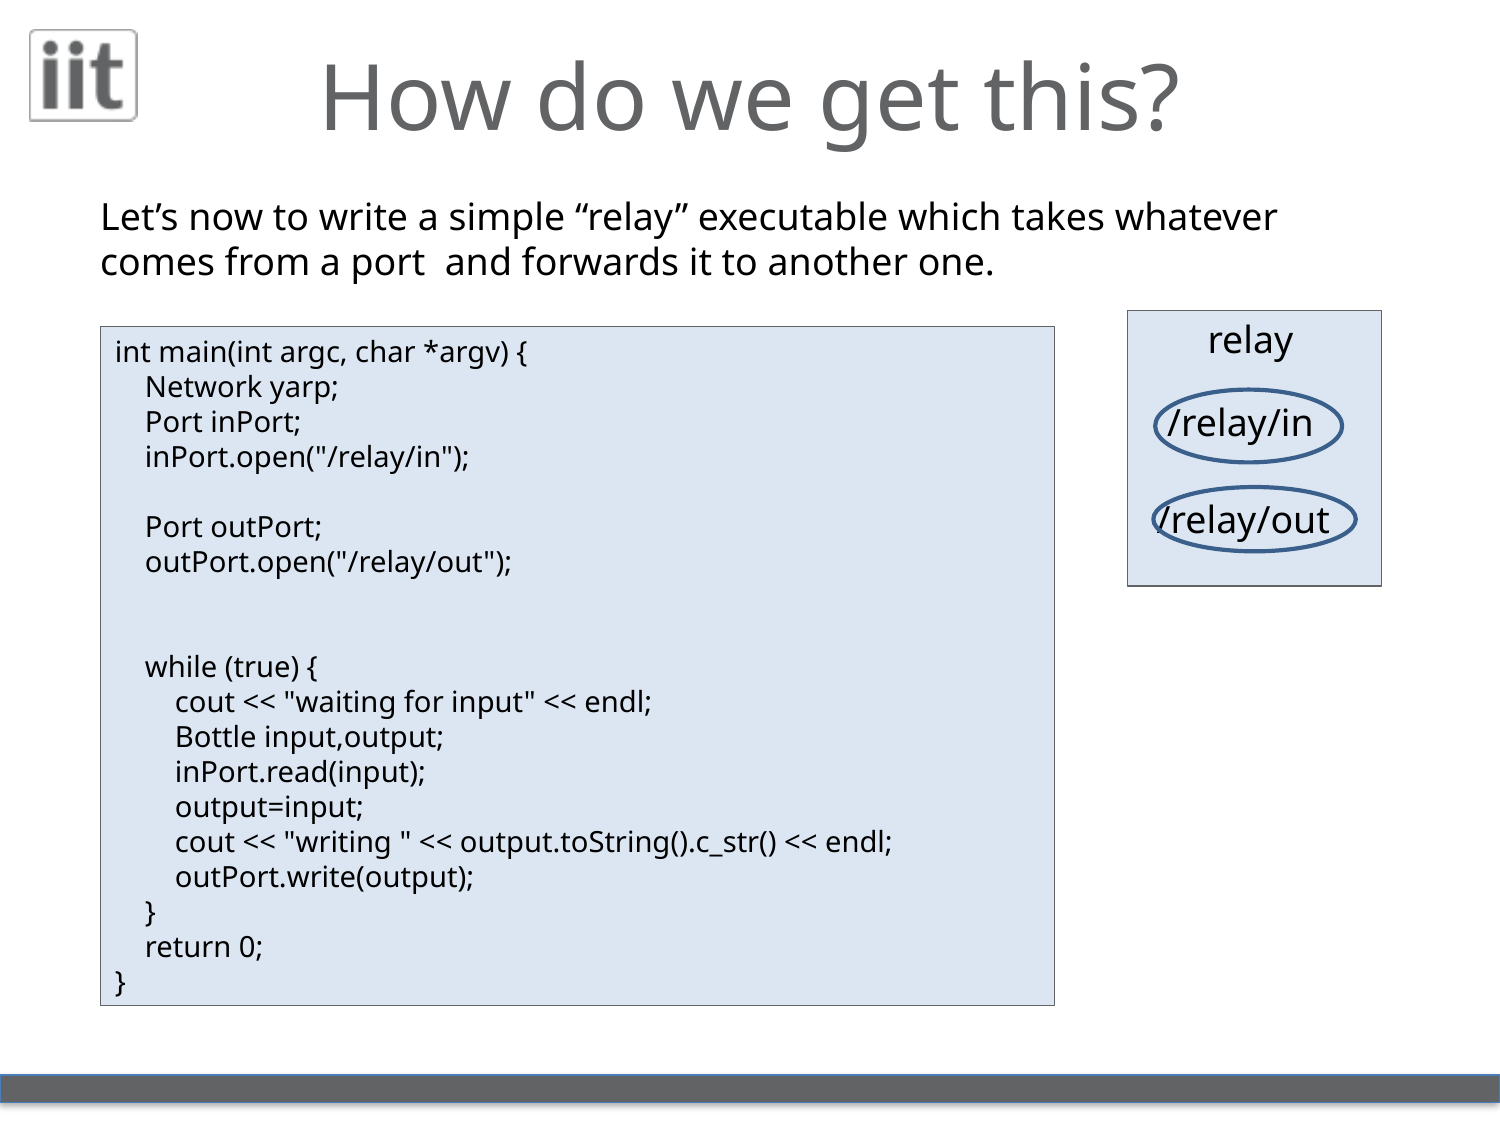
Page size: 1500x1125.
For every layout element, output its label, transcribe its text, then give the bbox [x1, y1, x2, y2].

text_box Let’s now to write a simple “relay” executable which takes whatever comes from a port and forwards it to another one. [85, 185, 1405, 291]
text_box /relay/out [1141, 489, 1199, 549]
text_box /relay/out [1312, 537, 1345, 549]
text_box [1151, 484, 1358, 554]
text_box int main(int argc, char *argv) { Network yarp; Port inPort; inPort.open("/relay/in"); Port outPort; outPort.open("/relay/out"); while (true) { cout << "waiting for input" << endl; Bottle input,output; inPort.read(input); output=input; cout << "writing " << output.toString().c_str() << endl; outPort.write(output); } return 0; } [100, 326, 1055, 1006]
text_box relay [1125, 308, 1376, 622]
title How do we get this? [0, 0, 1500, 188]
text_box [1376, 310, 1382, 587]
text_box /relay/in [1152, 391, 1203, 452]
text_box /relay/in [1294, 391, 1329, 404]
text_box [1153, 387, 1345, 465]
text_box /relay/out [1310, 489, 1345, 501]
